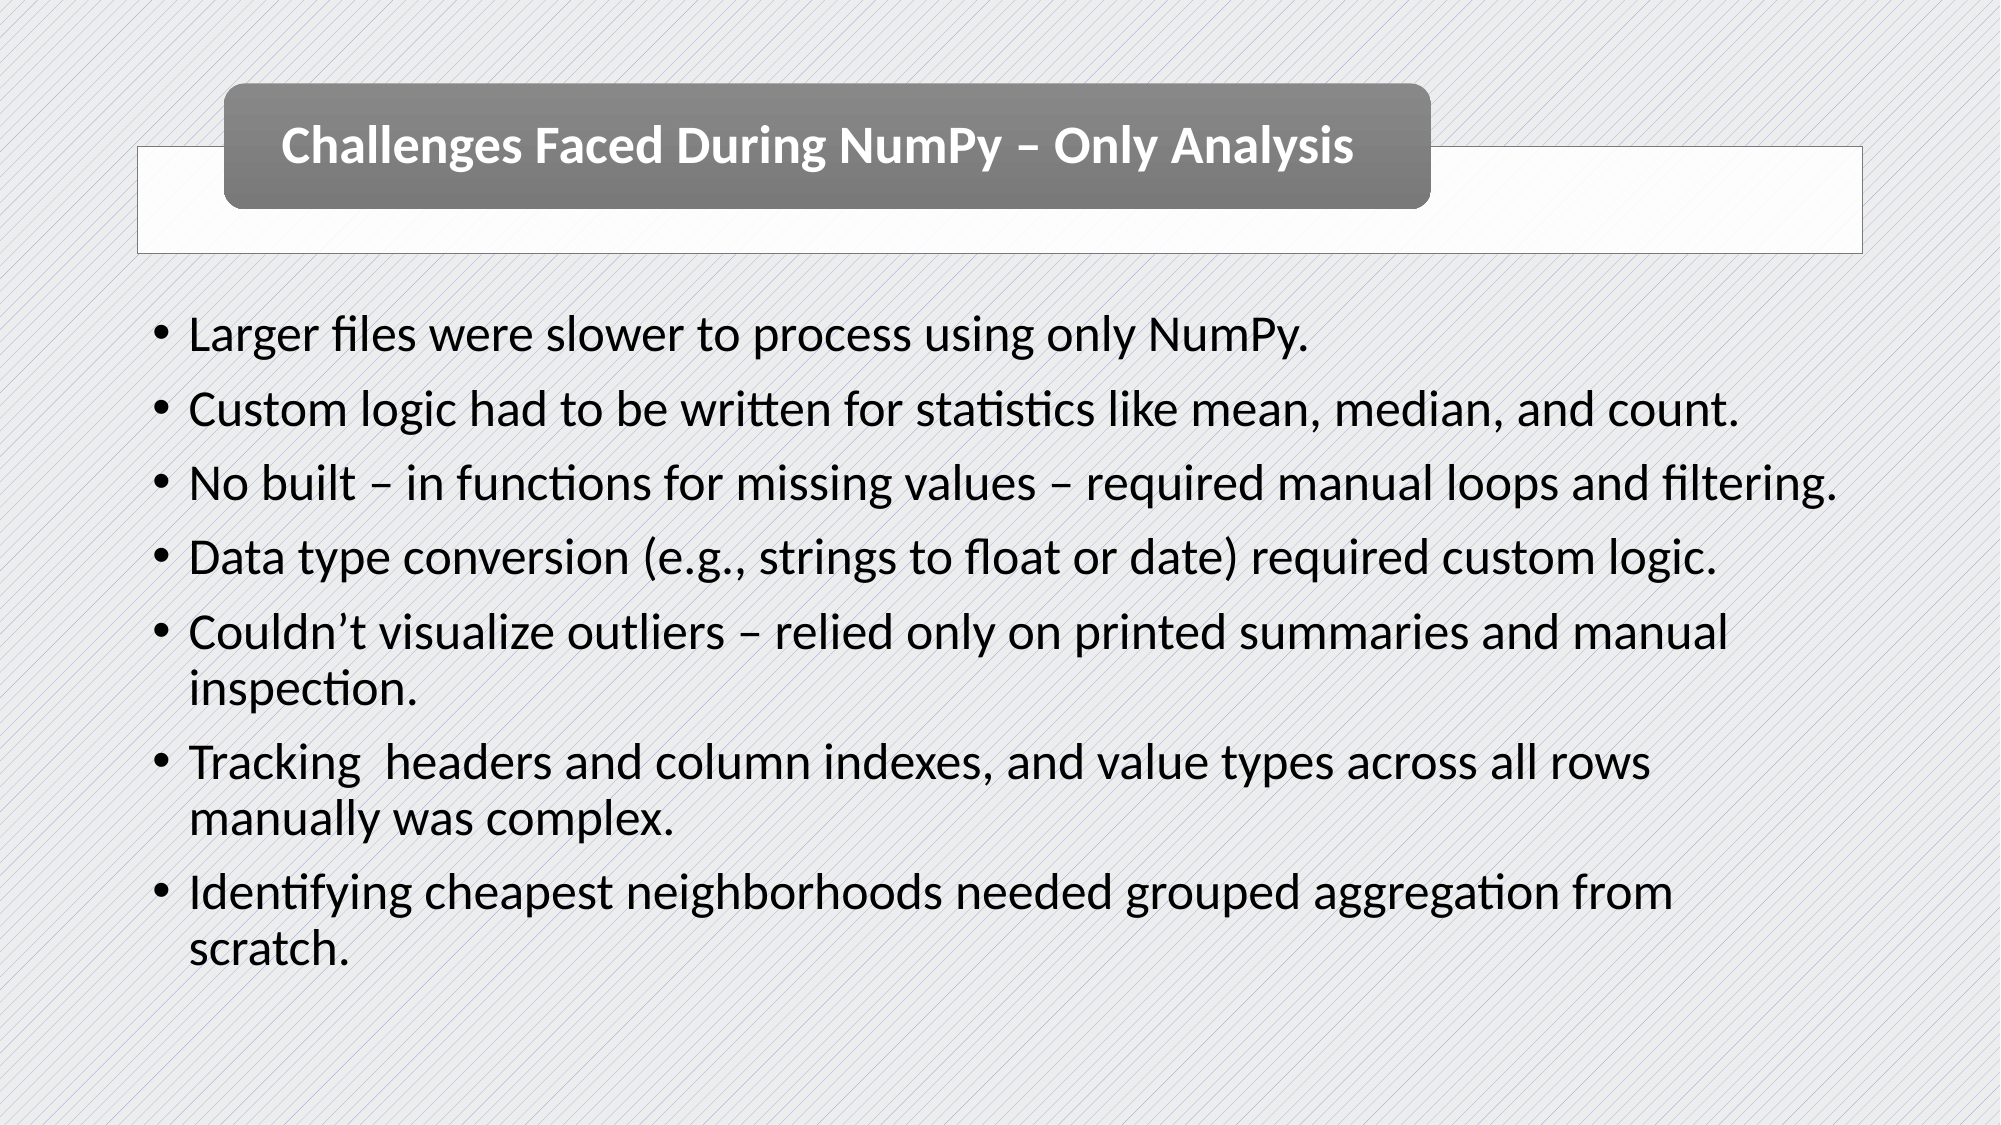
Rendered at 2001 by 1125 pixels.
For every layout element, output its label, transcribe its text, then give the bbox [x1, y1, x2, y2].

list Larger files were slower to process using only NumPy. Custom logic had to be written for statistics like mean, median, and count. No built – in functions for missing values – required manual loops and filtering. Data type conversion (e.g., strings to float or date) required custom logic. Couldn’t visualize outliers – relied only on printed summaries and manual inspection. Tracking headers and column indexes, and value types across all rows manually was complex. Identifying cheapest neighborhoods needed grouped aggregation from scratch. [137, 299, 1863, 1014]
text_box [137, 59, 1863, 278]
